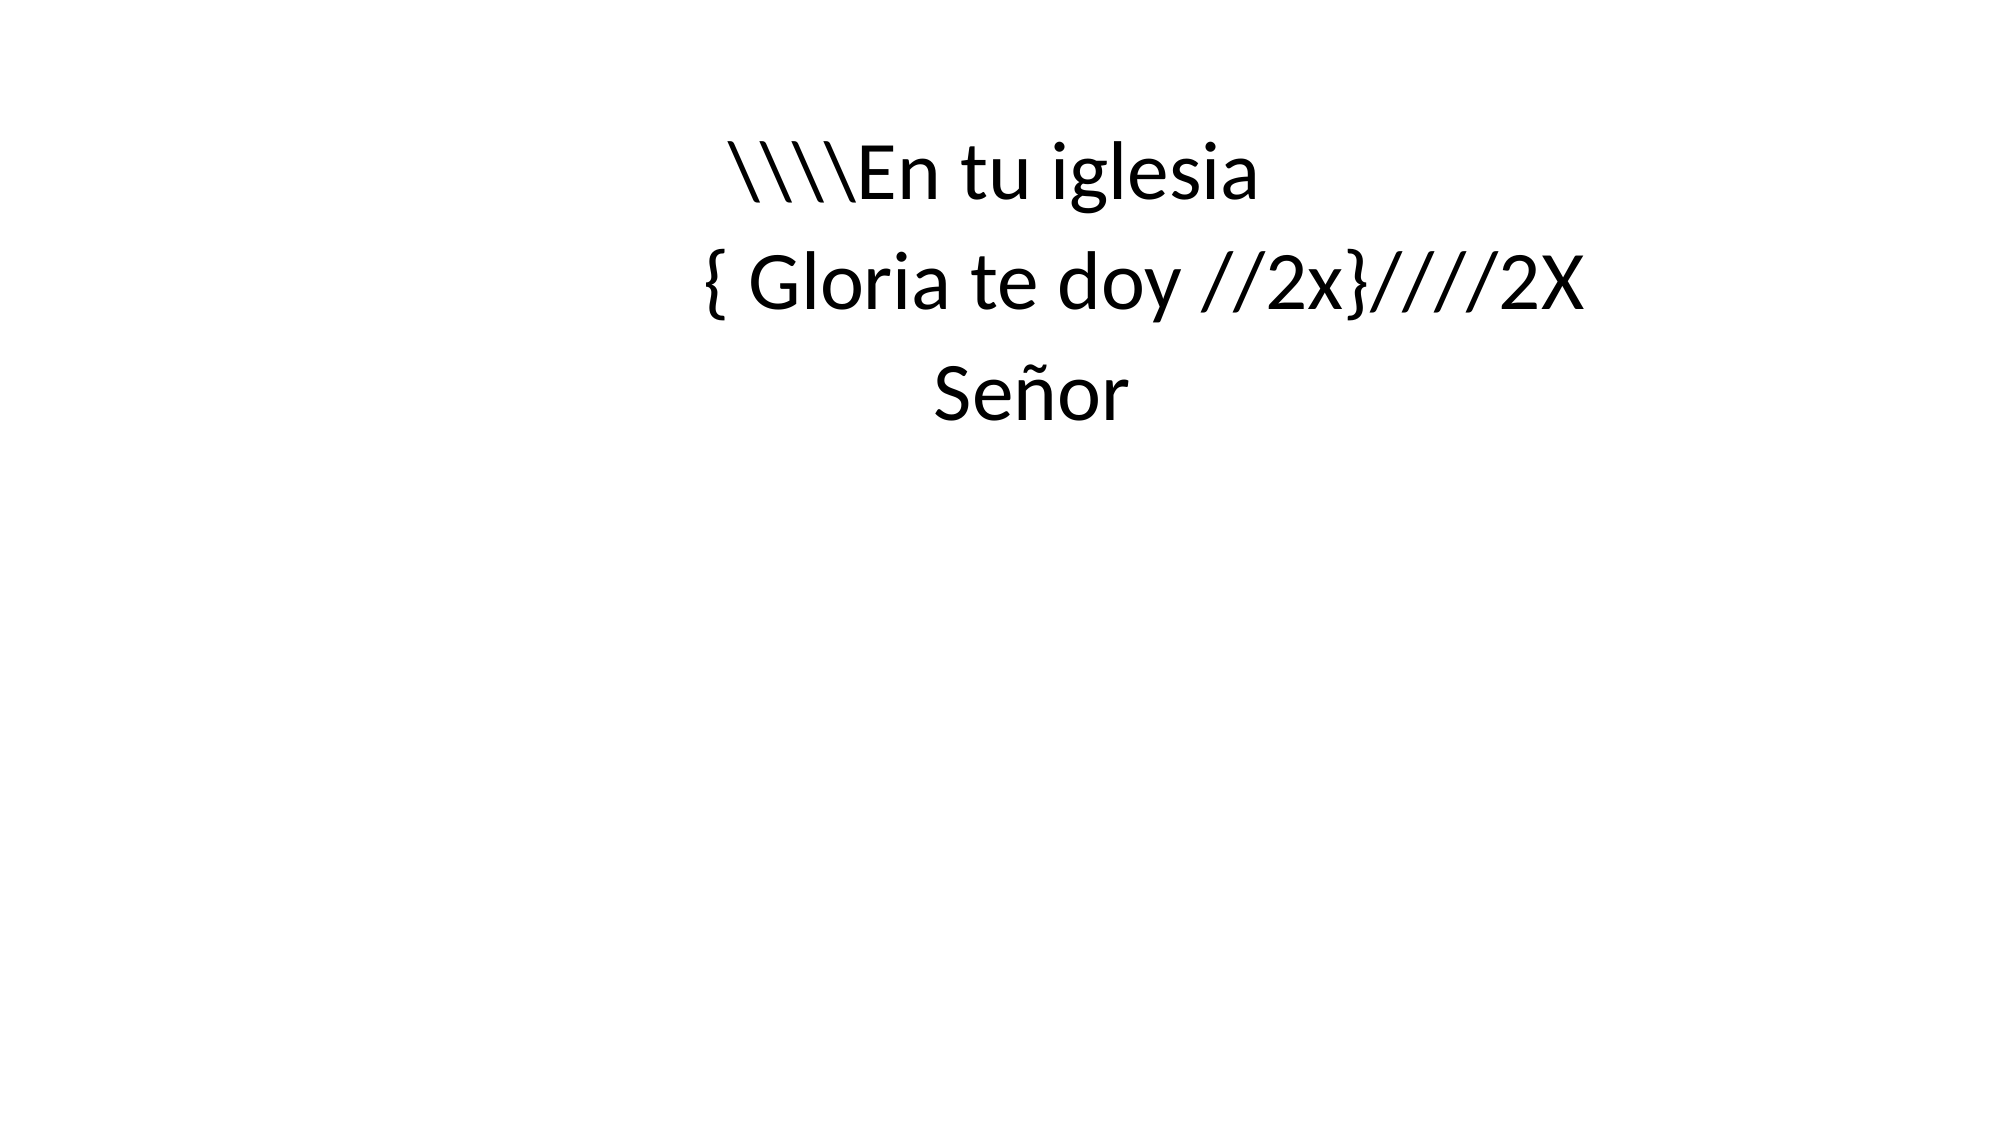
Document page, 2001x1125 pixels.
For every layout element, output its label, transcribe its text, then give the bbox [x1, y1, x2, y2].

subtitle \\\\En tu iglesia { Gloria te doy //2x}////2X Señor [207, 120, 1708, 758]
